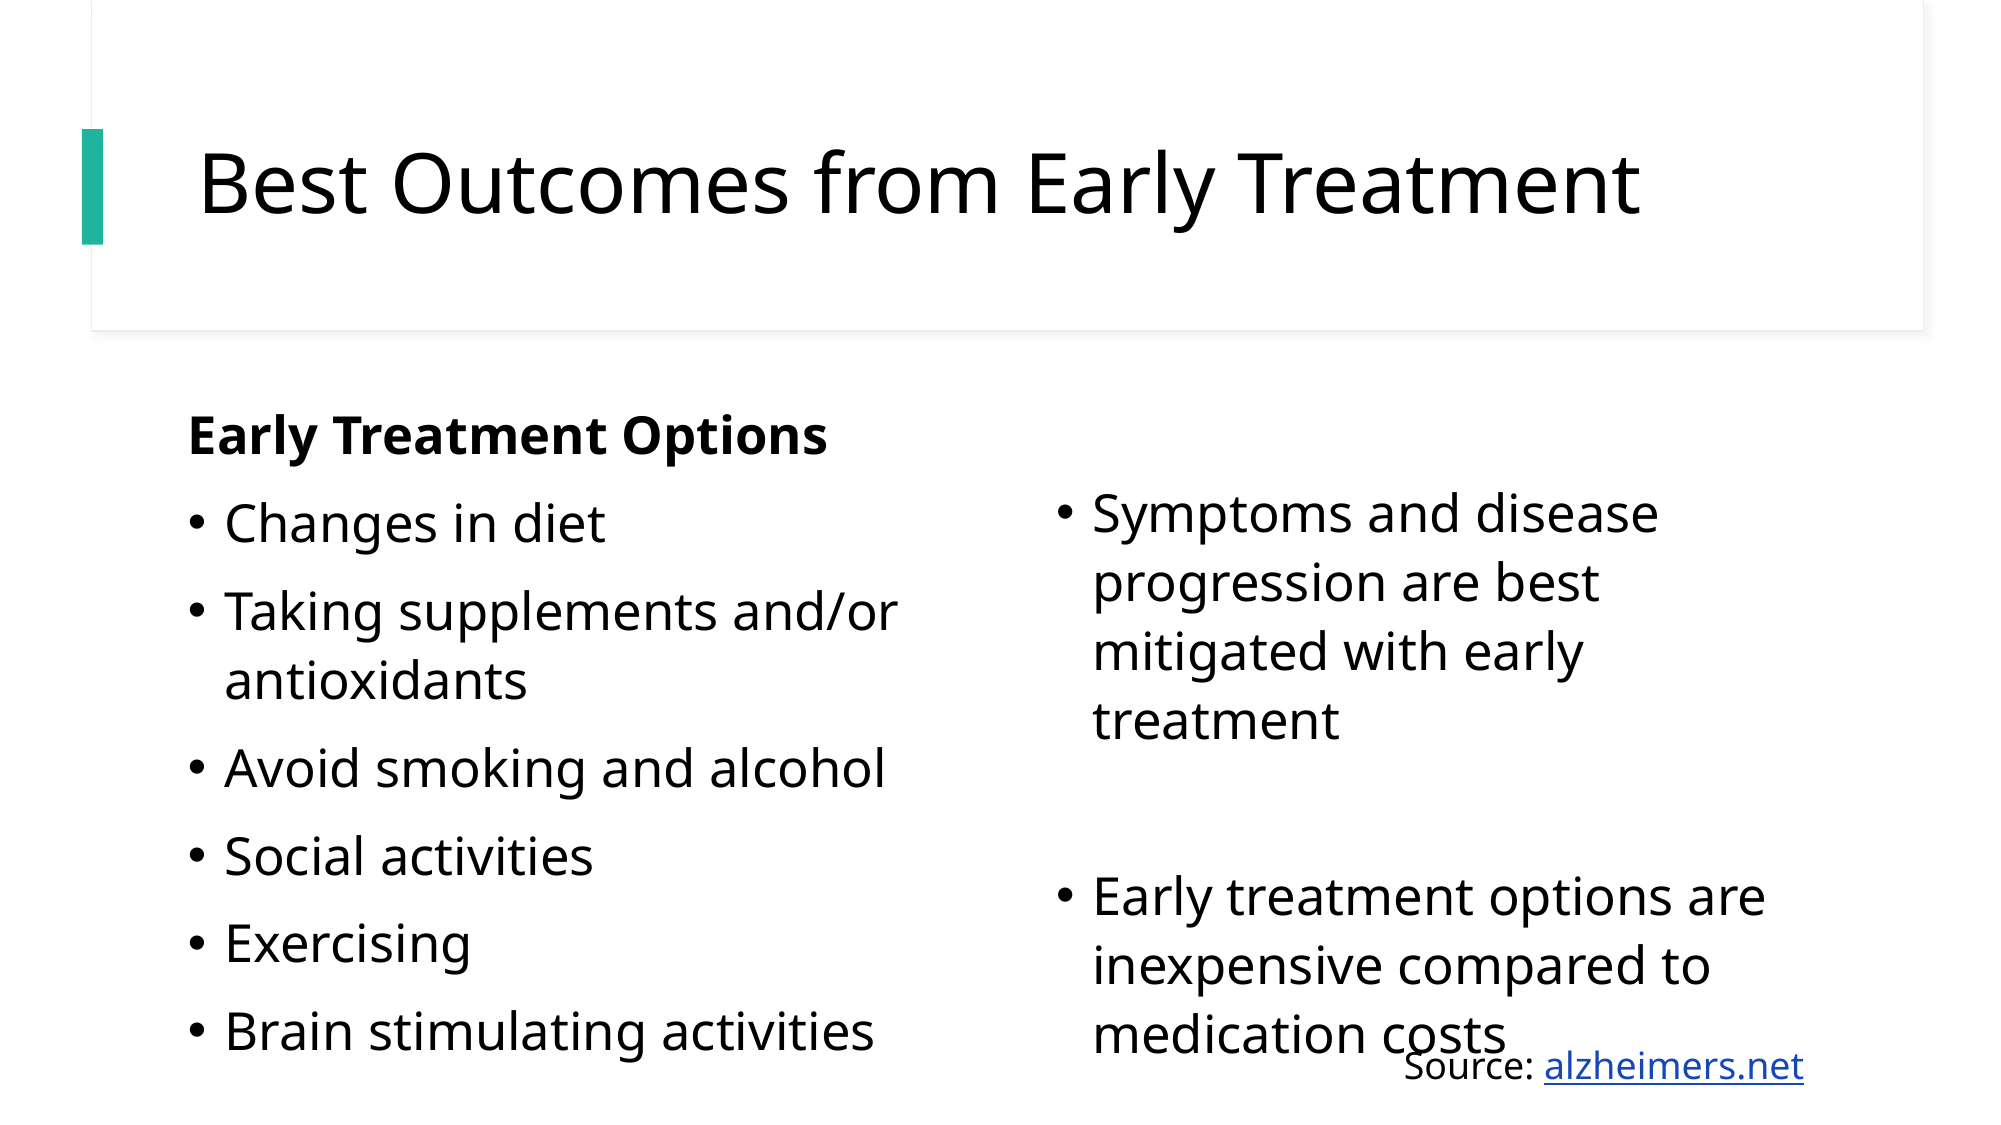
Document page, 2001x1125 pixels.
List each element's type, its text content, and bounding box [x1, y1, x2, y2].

title Best Outcomes from Early Treatment [183, 90, 1851, 284]
list Early Treatment Options Changes in diet Taking supplements and/or antioxidants Avoid smoking and alcohol Social activities Exercising Brain stimulating activities [172, 388, 983, 1072]
list Symptoms and disease progression are best mitigated with early treatment Early treatment options are inexpensive compared to medication costs [1041, 465, 1851, 1072]
text_box Source: alzheimers.net [1389, 1034, 1820, 1101]
